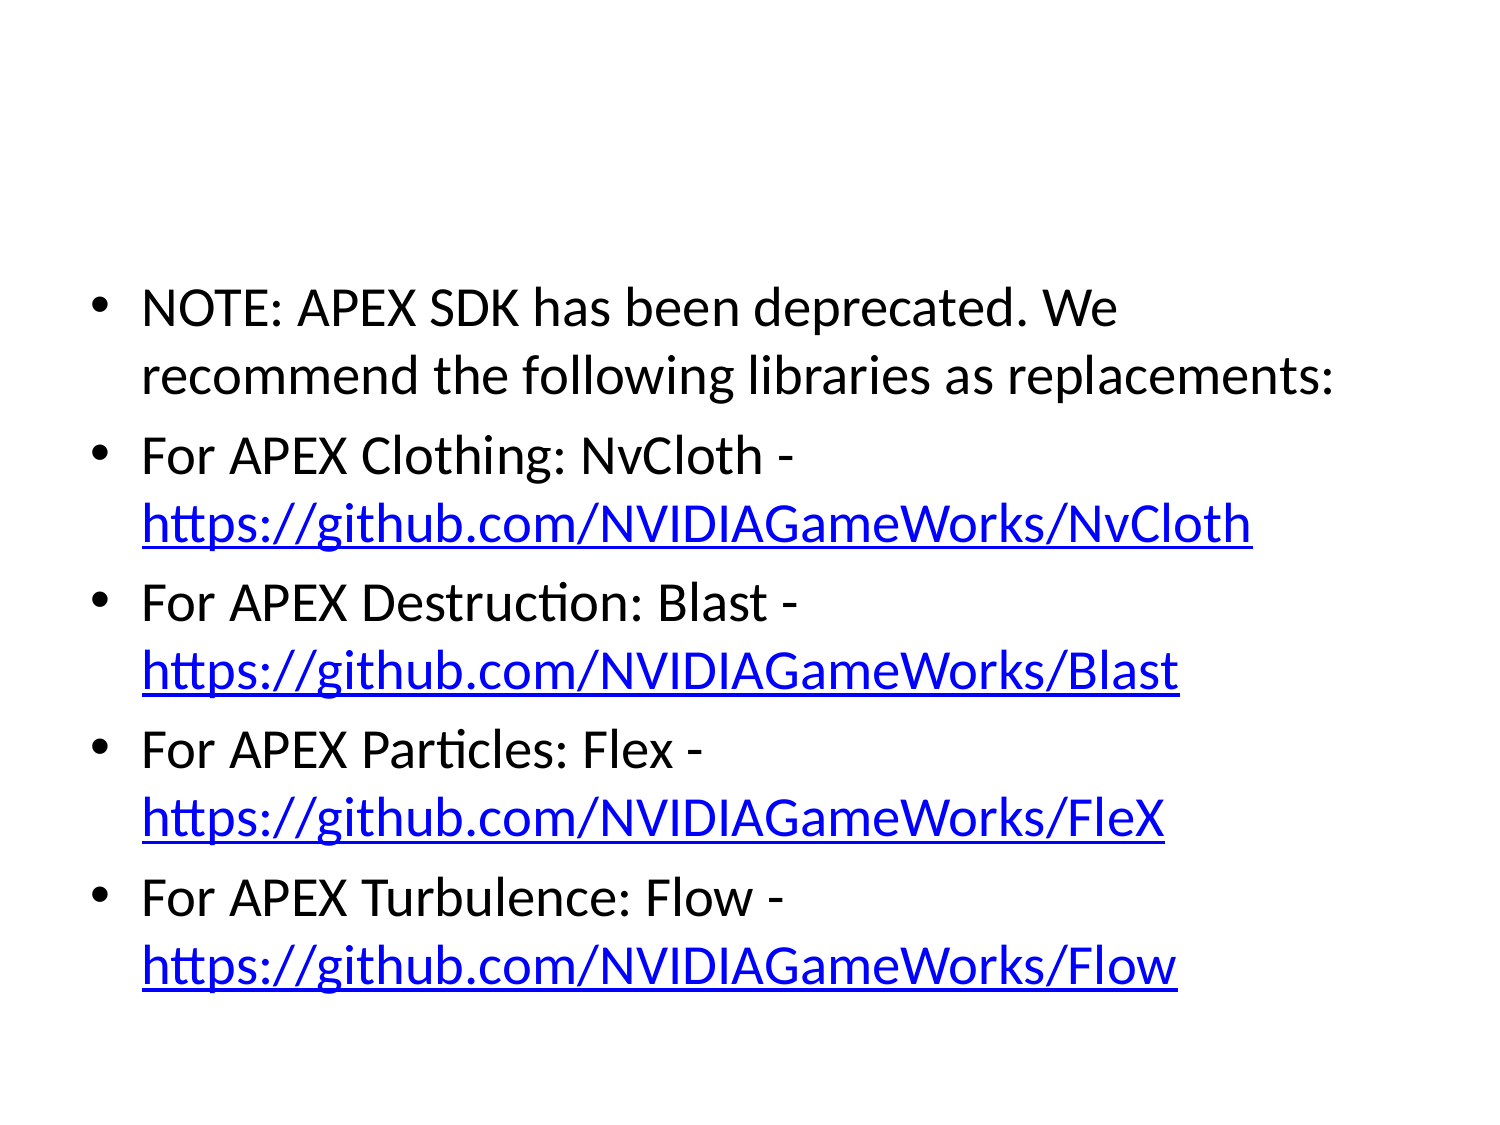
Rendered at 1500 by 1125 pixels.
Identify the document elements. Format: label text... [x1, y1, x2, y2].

list NOTE: APEX SDK has been deprecated. We recommend the following libraries as replacements: For APEX Clothing: NvCloth - https://github.com/NVIDIAGameWorks/NvCloth For APEX Destruction: Blast - https://github.com/NVIDIAGameWorks/Blast For APEX Particles: Flex - https://github.com/NVIDIAGameWorks/FleX For APEX Turbulence: Flow - https://github.com/NVIDIAGameWorks/Flow [75, 262, 1425, 1005]
